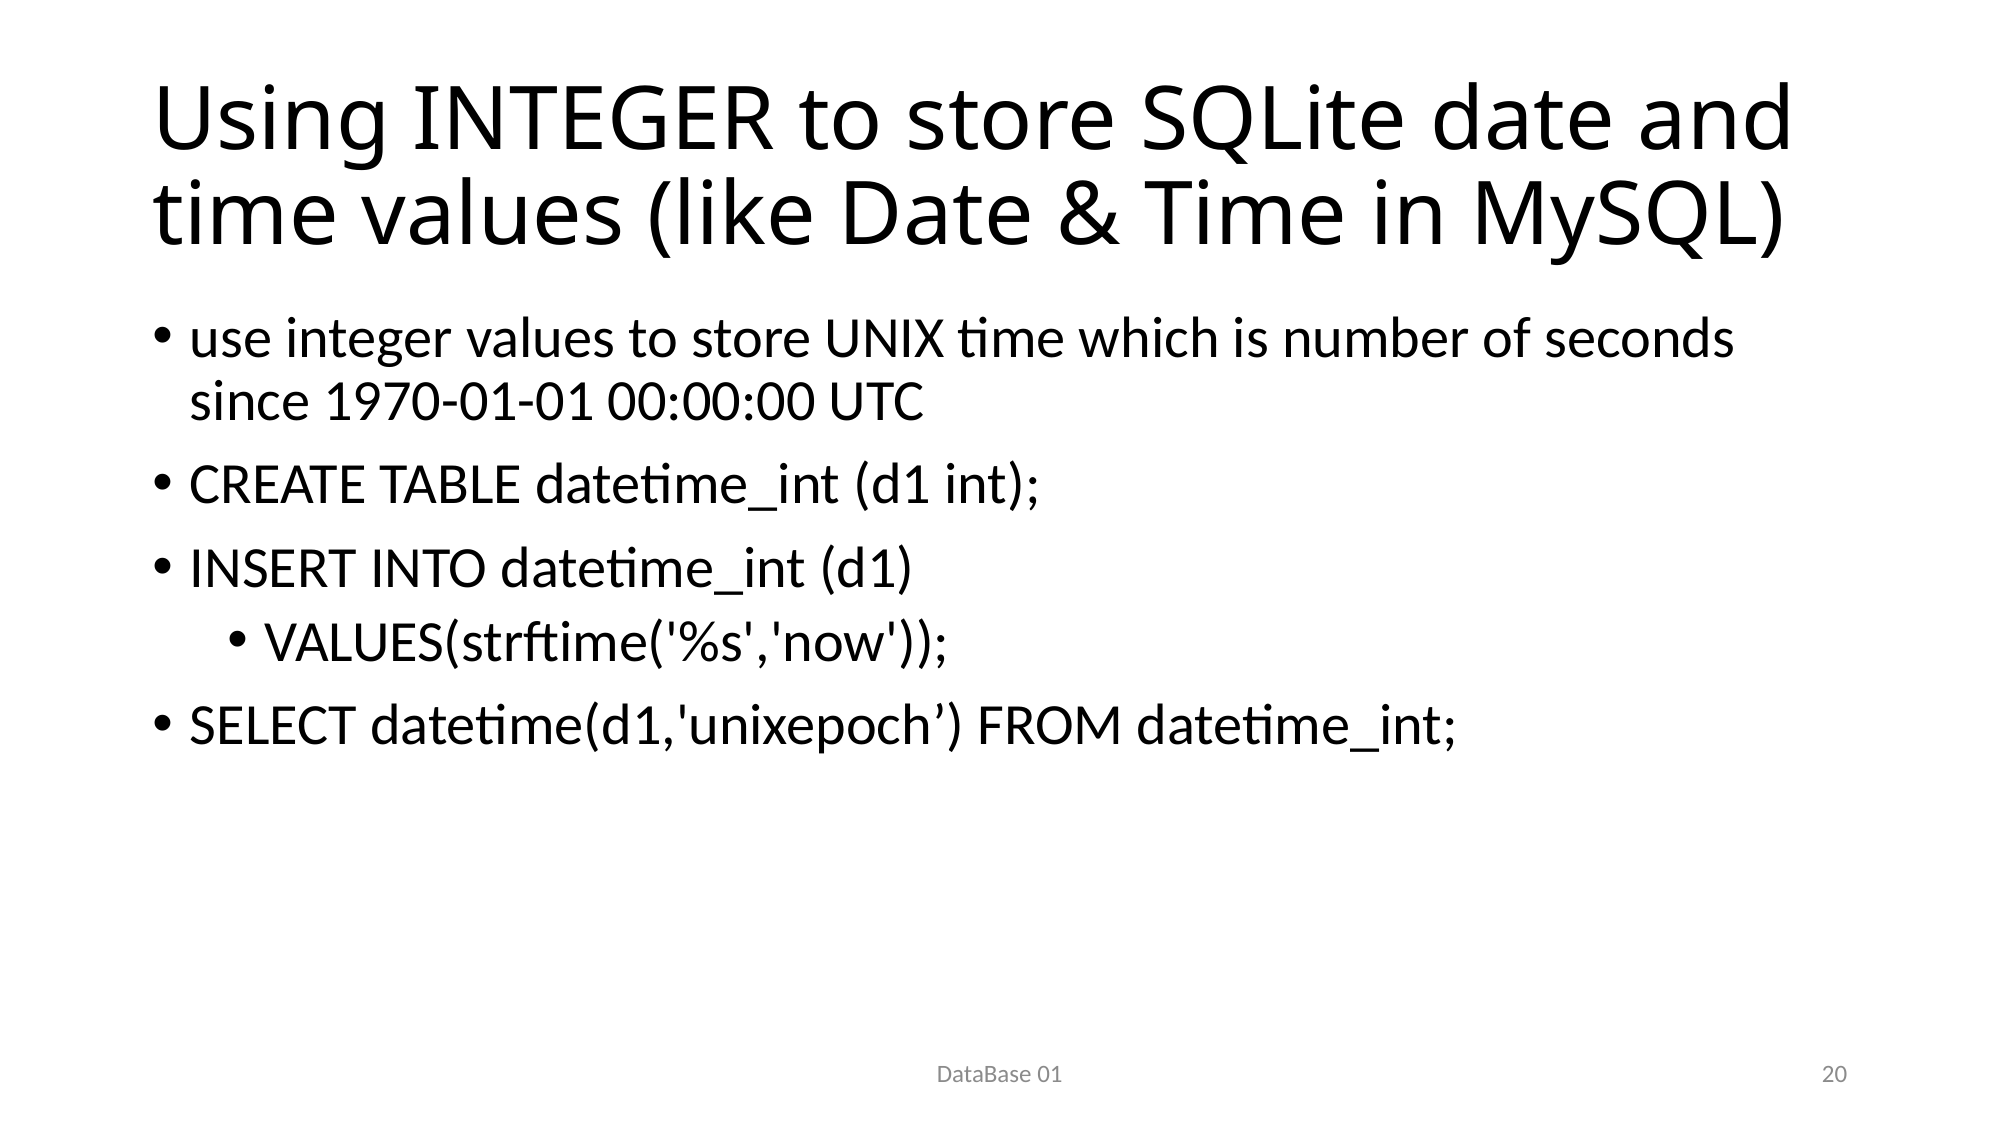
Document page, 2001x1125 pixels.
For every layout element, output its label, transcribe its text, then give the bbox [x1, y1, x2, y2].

slide_number 20 [1412, 1042, 1863, 1103]
list use integer values to store UNIX time which is number of seconds since 1970-01-01 00:00:00 UTC CREATE TABLE datetime_int (d1 int); INSERT INTO datetime_int (d1) VALUES(strftime('%s','now')); SELECT datetime(d1,'unixepoch’) FROM datetime_int; [137, 299, 1863, 1014]
footer DataBase 01 [662, 1042, 1338, 1103]
title Using INTEGER to store SQLite date and time values (like Date & Time in MySQL) [137, 59, 1863, 278]
